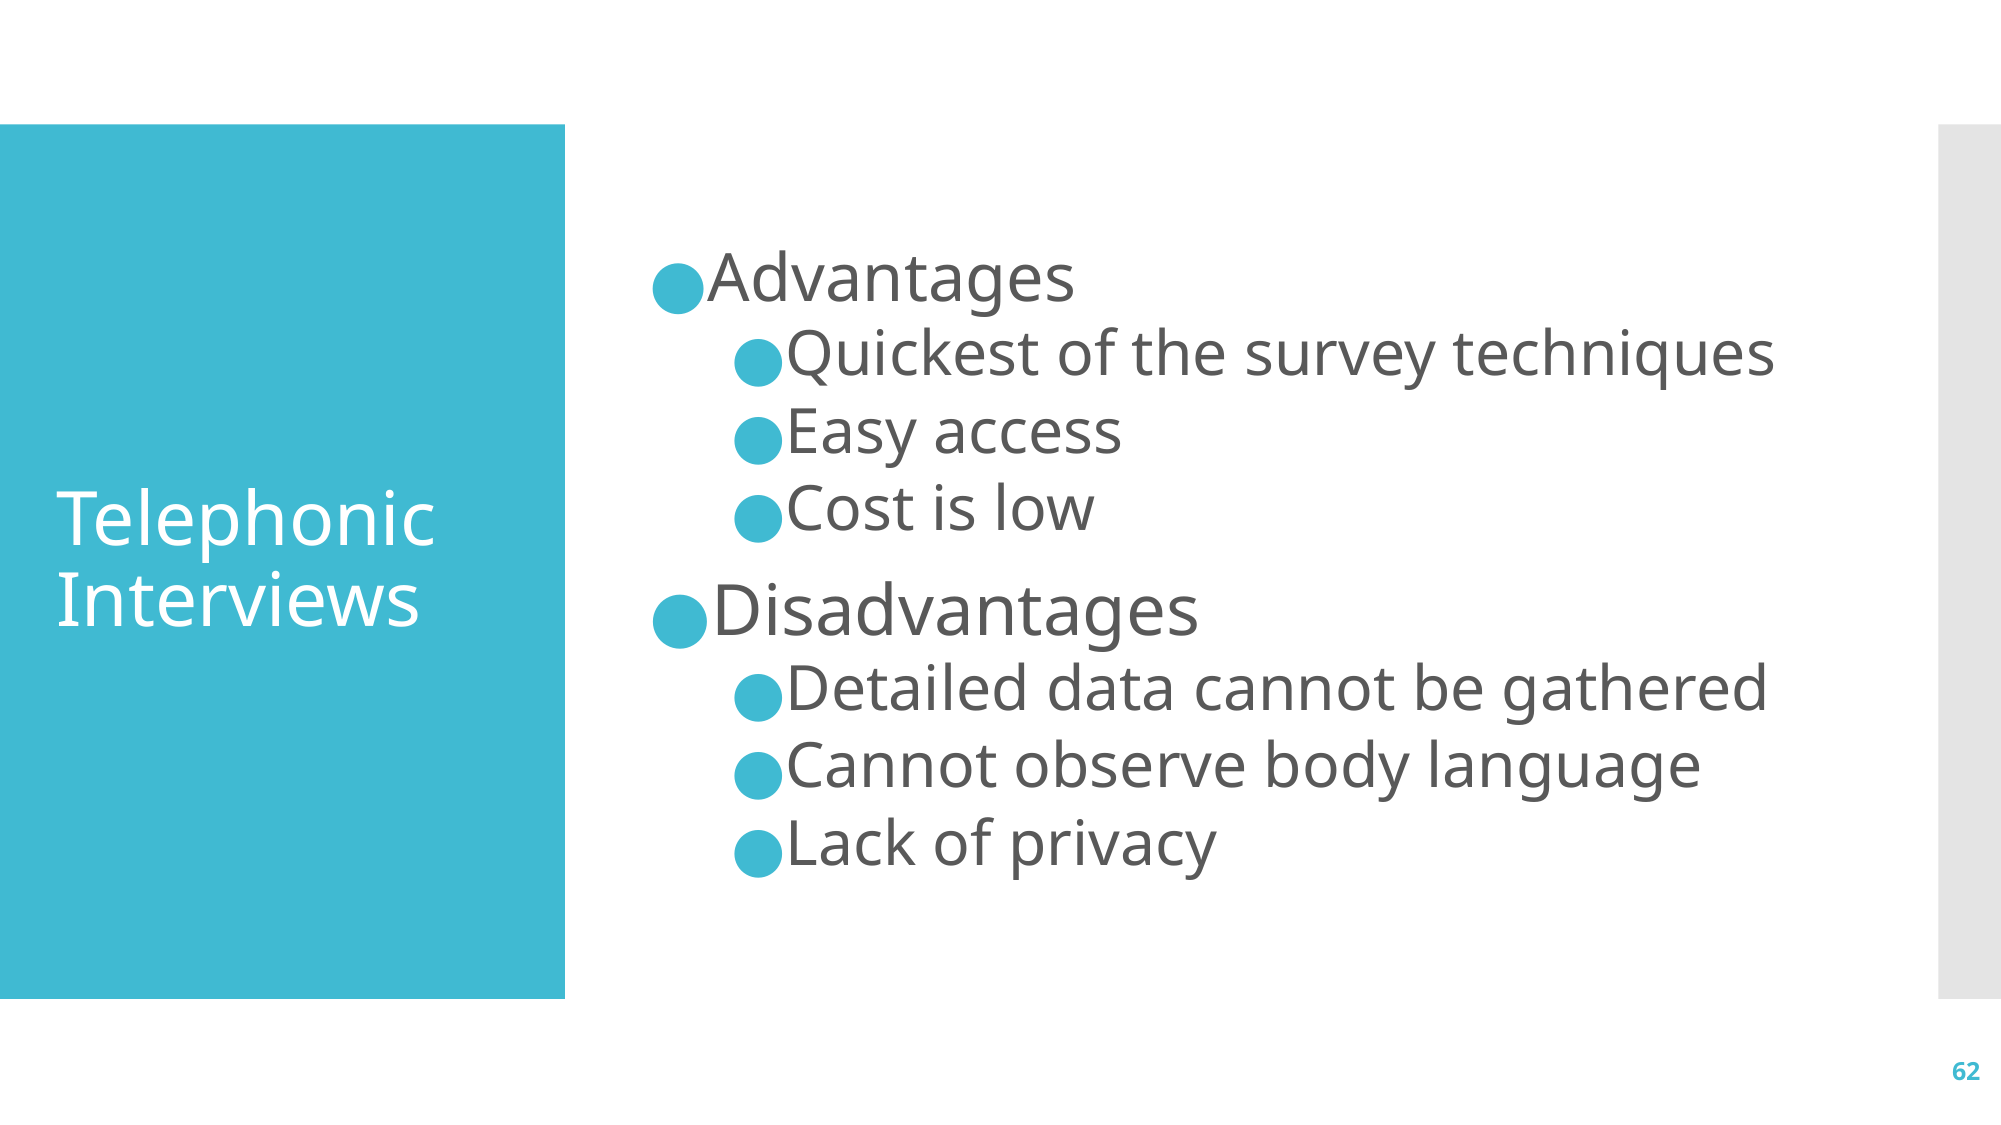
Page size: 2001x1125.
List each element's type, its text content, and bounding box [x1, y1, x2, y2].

list Advantages Quickest of the survey techniques Easy access Cost is low Disadvantages Detailed data cannot be gathered Cannot observe body language Lack of privacy [634, 141, 1835, 982]
title Telephonic Interviews [41, 184, 525, 940]
slide_number 62 [1744, 1042, 1996, 1103]
